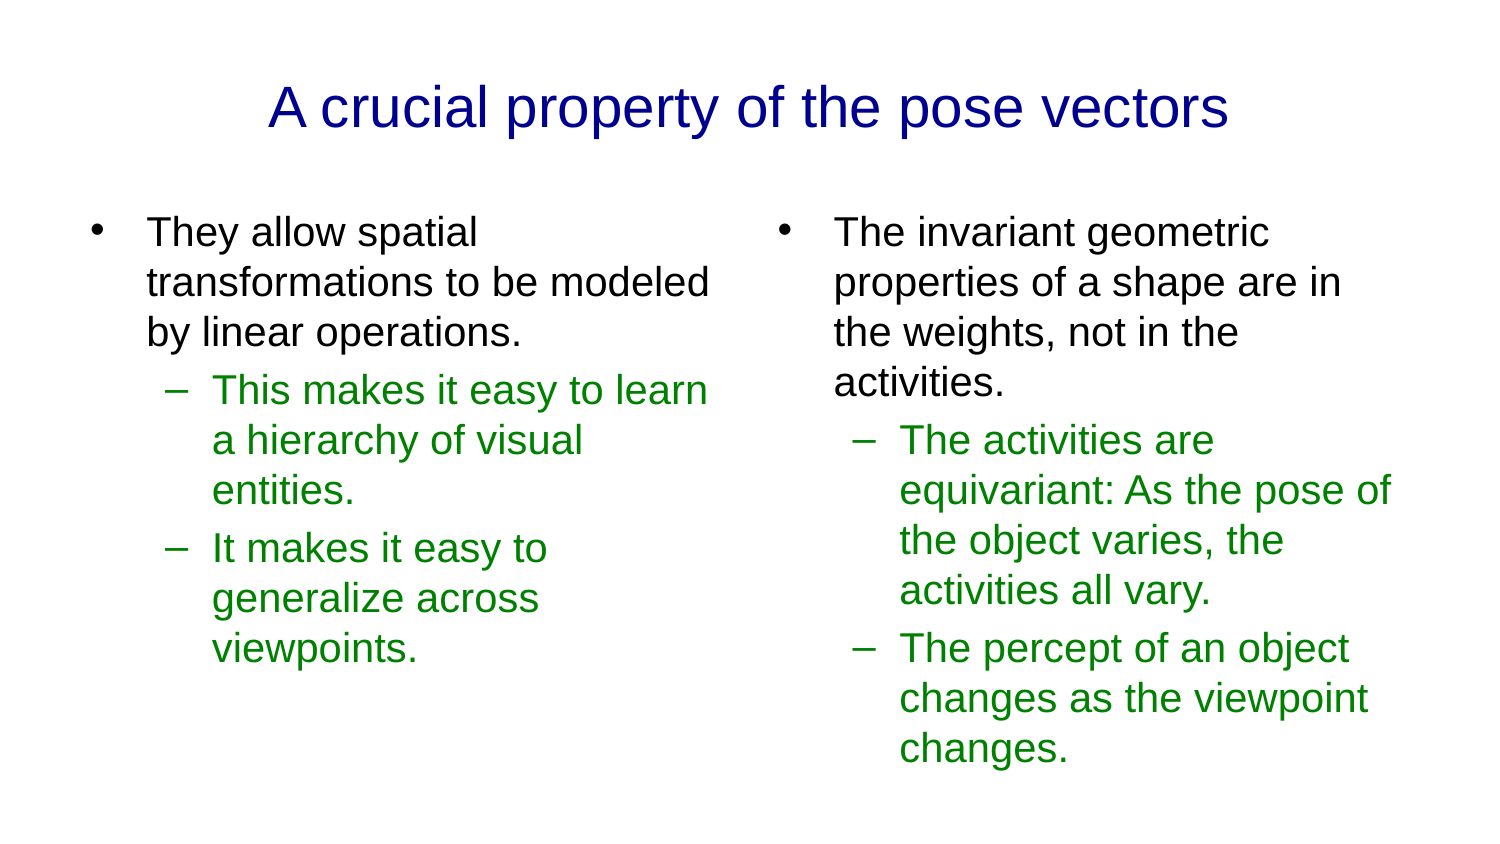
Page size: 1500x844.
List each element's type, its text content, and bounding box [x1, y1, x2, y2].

list They allow spatial transformations to be modeled by linear operations. This makes it easy to learn a hierarchy of visual entities. It makes it easy to generalize across viewpoints. [75, 196, 738, 754]
title A crucial property of the pose vectors [75, 33, 1425, 175]
list The invariant geometric properties of a shape are in the weights, not in the activities. The activities are equivariant: As the pose of the object varies, the activities all vary. The percept of an object changes as the viewpoint changes. [762, 196, 1425, 754]
